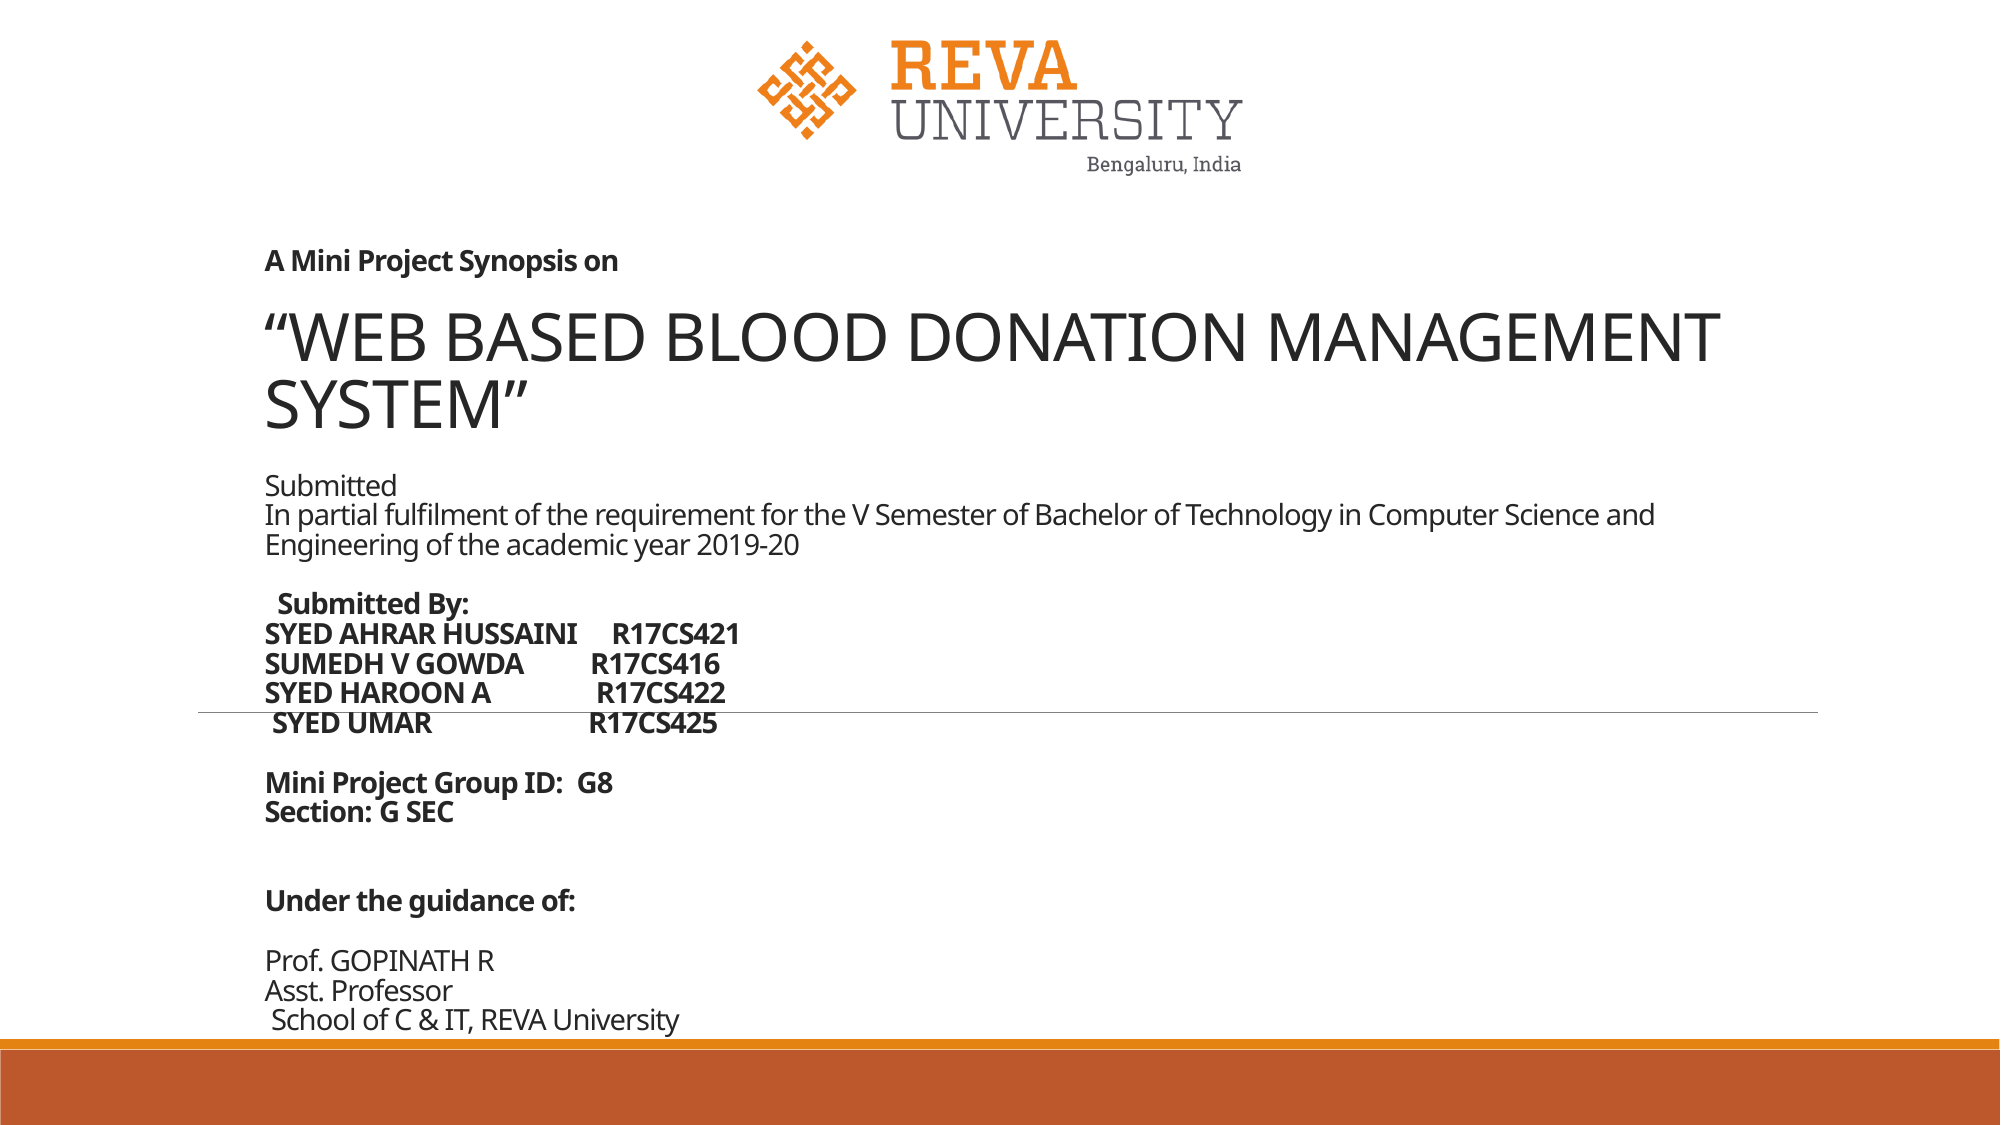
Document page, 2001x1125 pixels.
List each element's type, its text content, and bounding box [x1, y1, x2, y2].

picture [745, 12, 1254, 204]
title A Mini Project Synopsis on “WEB BASED BLOOD DONATION MANAGEMENT SYSTEM” Submitted In partial fulfilment of the requirement for the V Semester of Bachelor of Technology in Computer Science and Engineering of the academic year 2019-20 Submitted By: SYED AHRAR HUSSAINI R17CS421 SUMEDH V GOWDA R17CS416 SYED HAROON A R17CS422 SYED UMAR R17CS425 Mini Project Group ID: G8 Section: G SEC Under the guidance of: Prof. GOPINATH R Asst. Professor School of C & IT, REVA University [249, 717, 1750, 1109]
